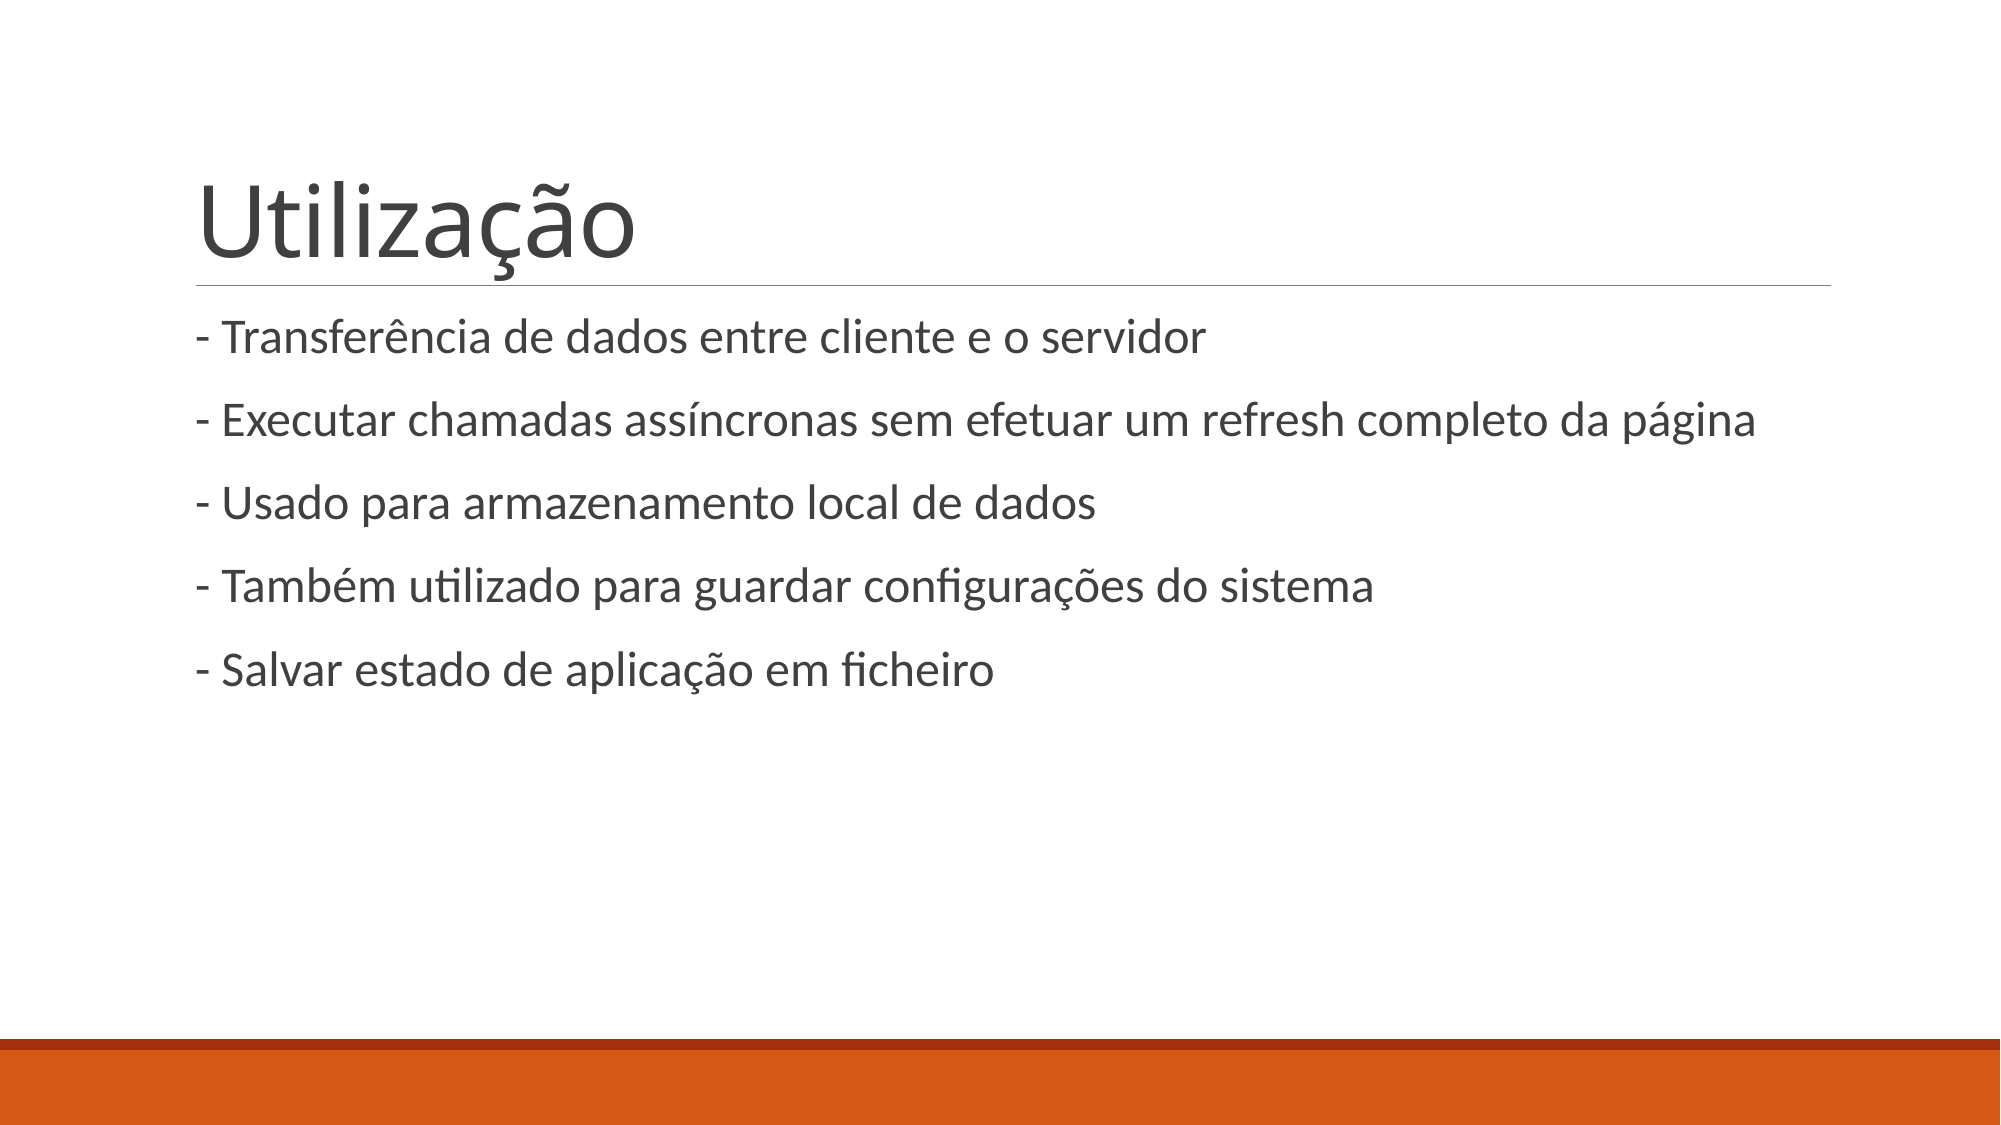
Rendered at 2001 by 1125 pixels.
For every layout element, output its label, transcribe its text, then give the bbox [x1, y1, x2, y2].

title Utilização [180, 47, 1830, 285]
list - Transferência de dados entre cliente e o servidor - Executar chamadas assíncronas sem efetuar um refresh completo da página - Usado para armazenamento local de dados - Também utilizado para guardar configurações do sistema - Salvar estado de aplicação em ficheiro [180, 302, 1830, 963]
